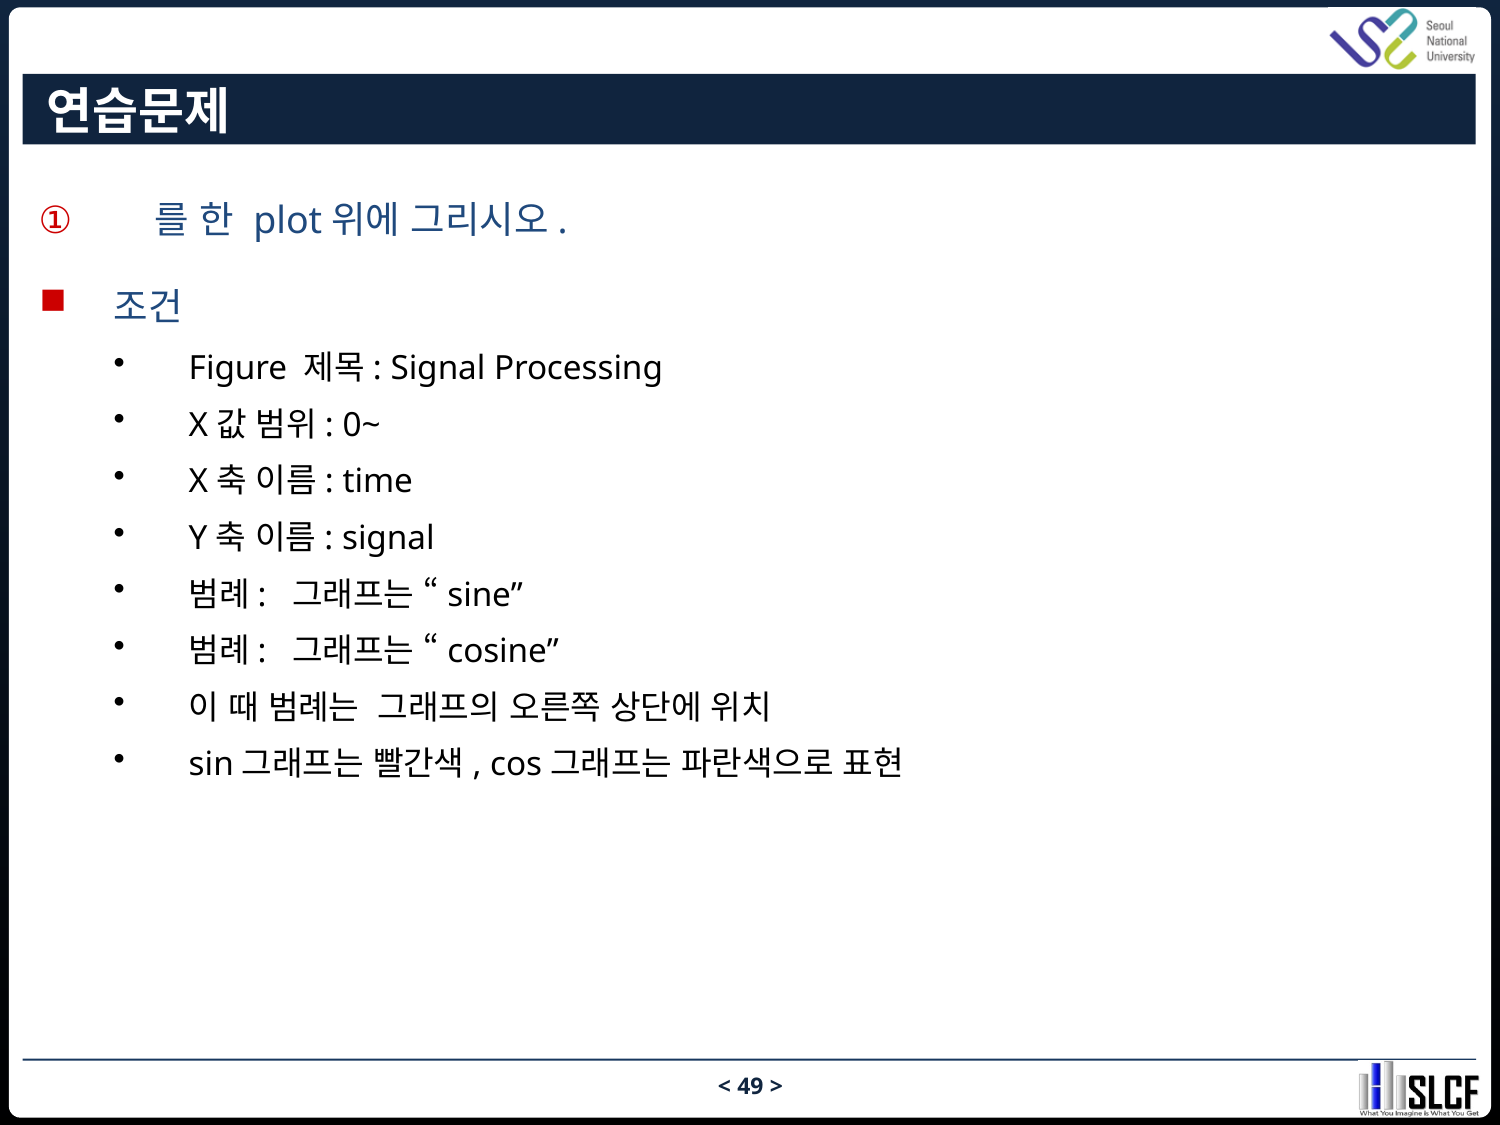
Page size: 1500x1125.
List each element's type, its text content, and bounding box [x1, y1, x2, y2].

picture [1328, 7, 1476, 70]
picture [1358, 1060, 1481, 1117]
title 연습문제 [22, 73, 1476, 145]
